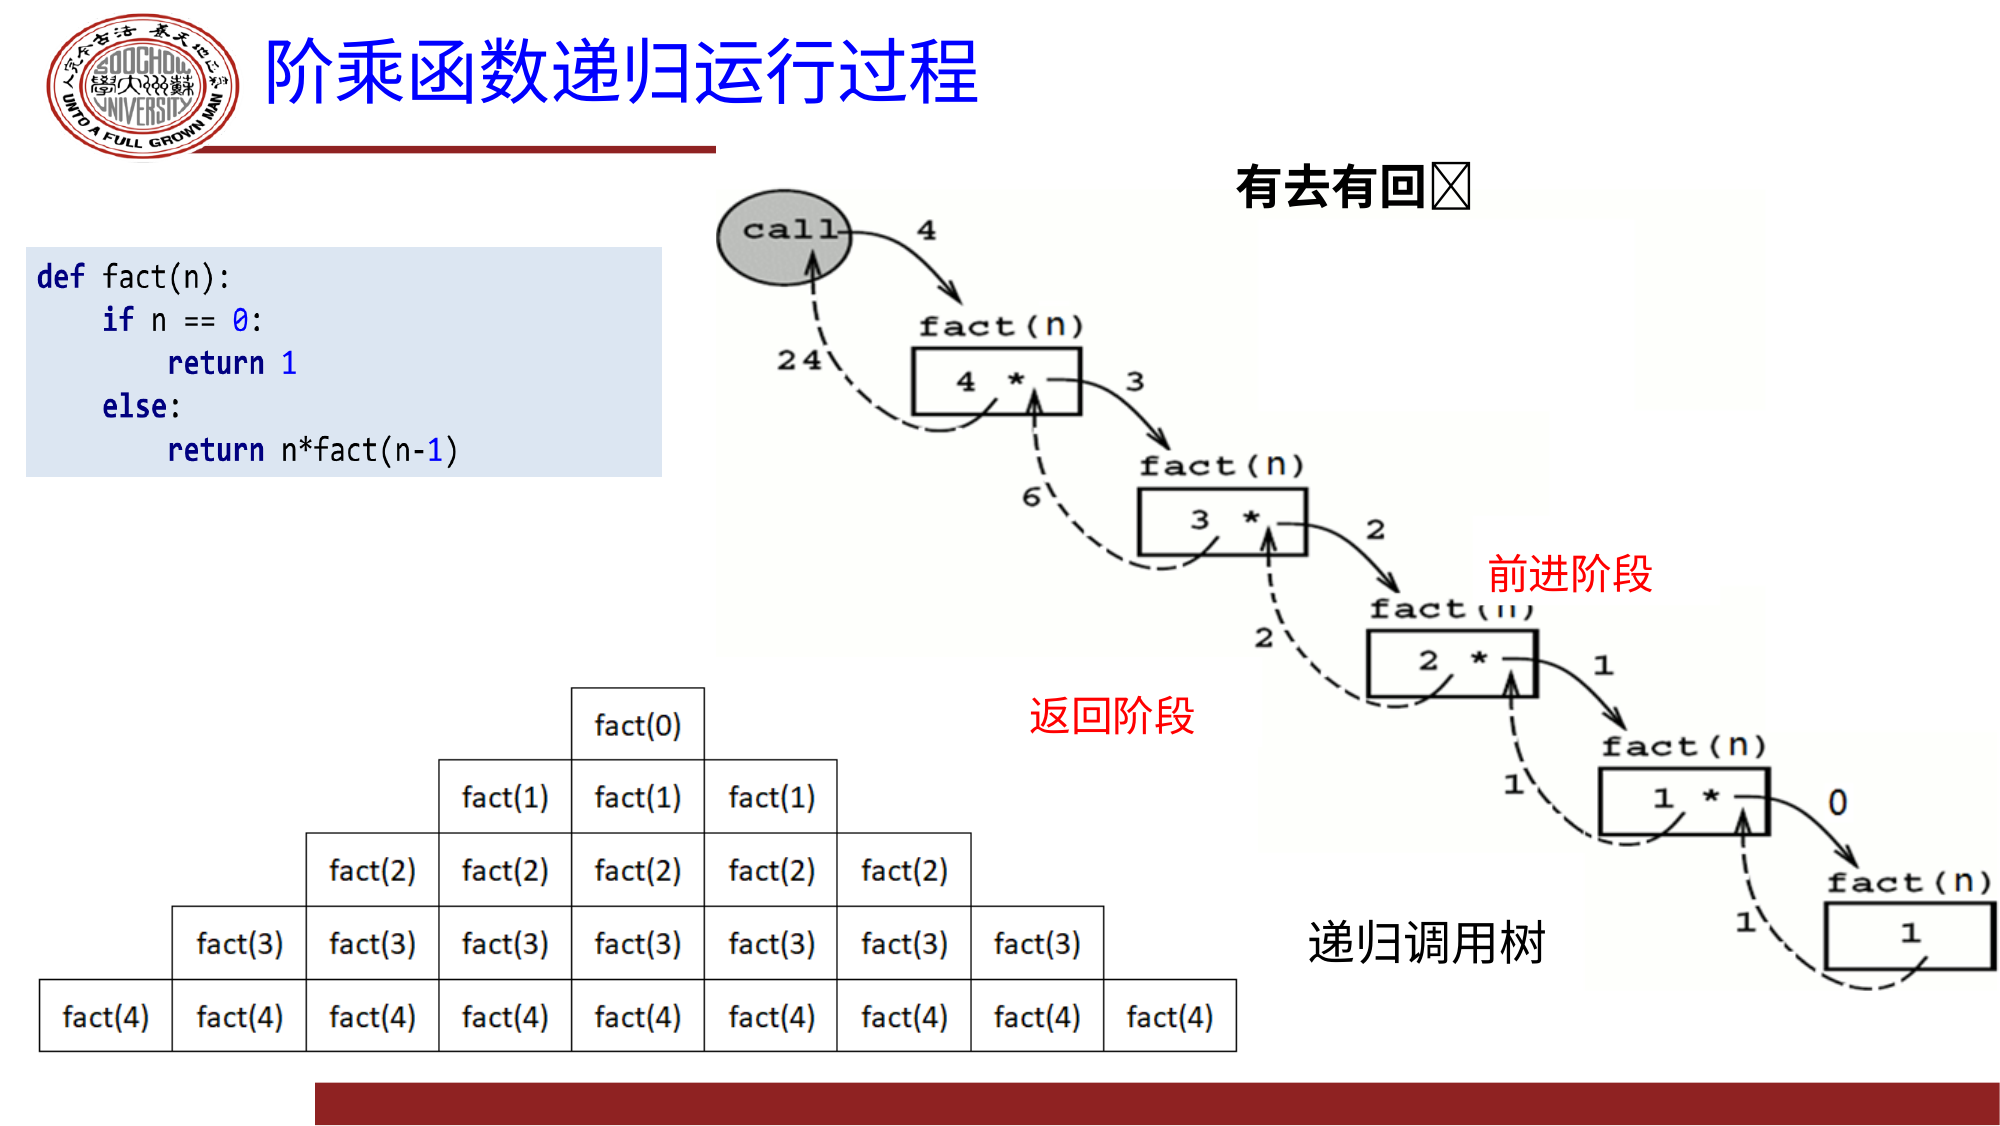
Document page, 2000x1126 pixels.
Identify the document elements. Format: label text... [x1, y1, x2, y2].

title 阶乘函数递归运行过程 [243, 16, 1923, 123]
picture [0, 131, 2000, 1073]
picture [18, 243, 662, 492]
picture [40, 9, 246, 163]
